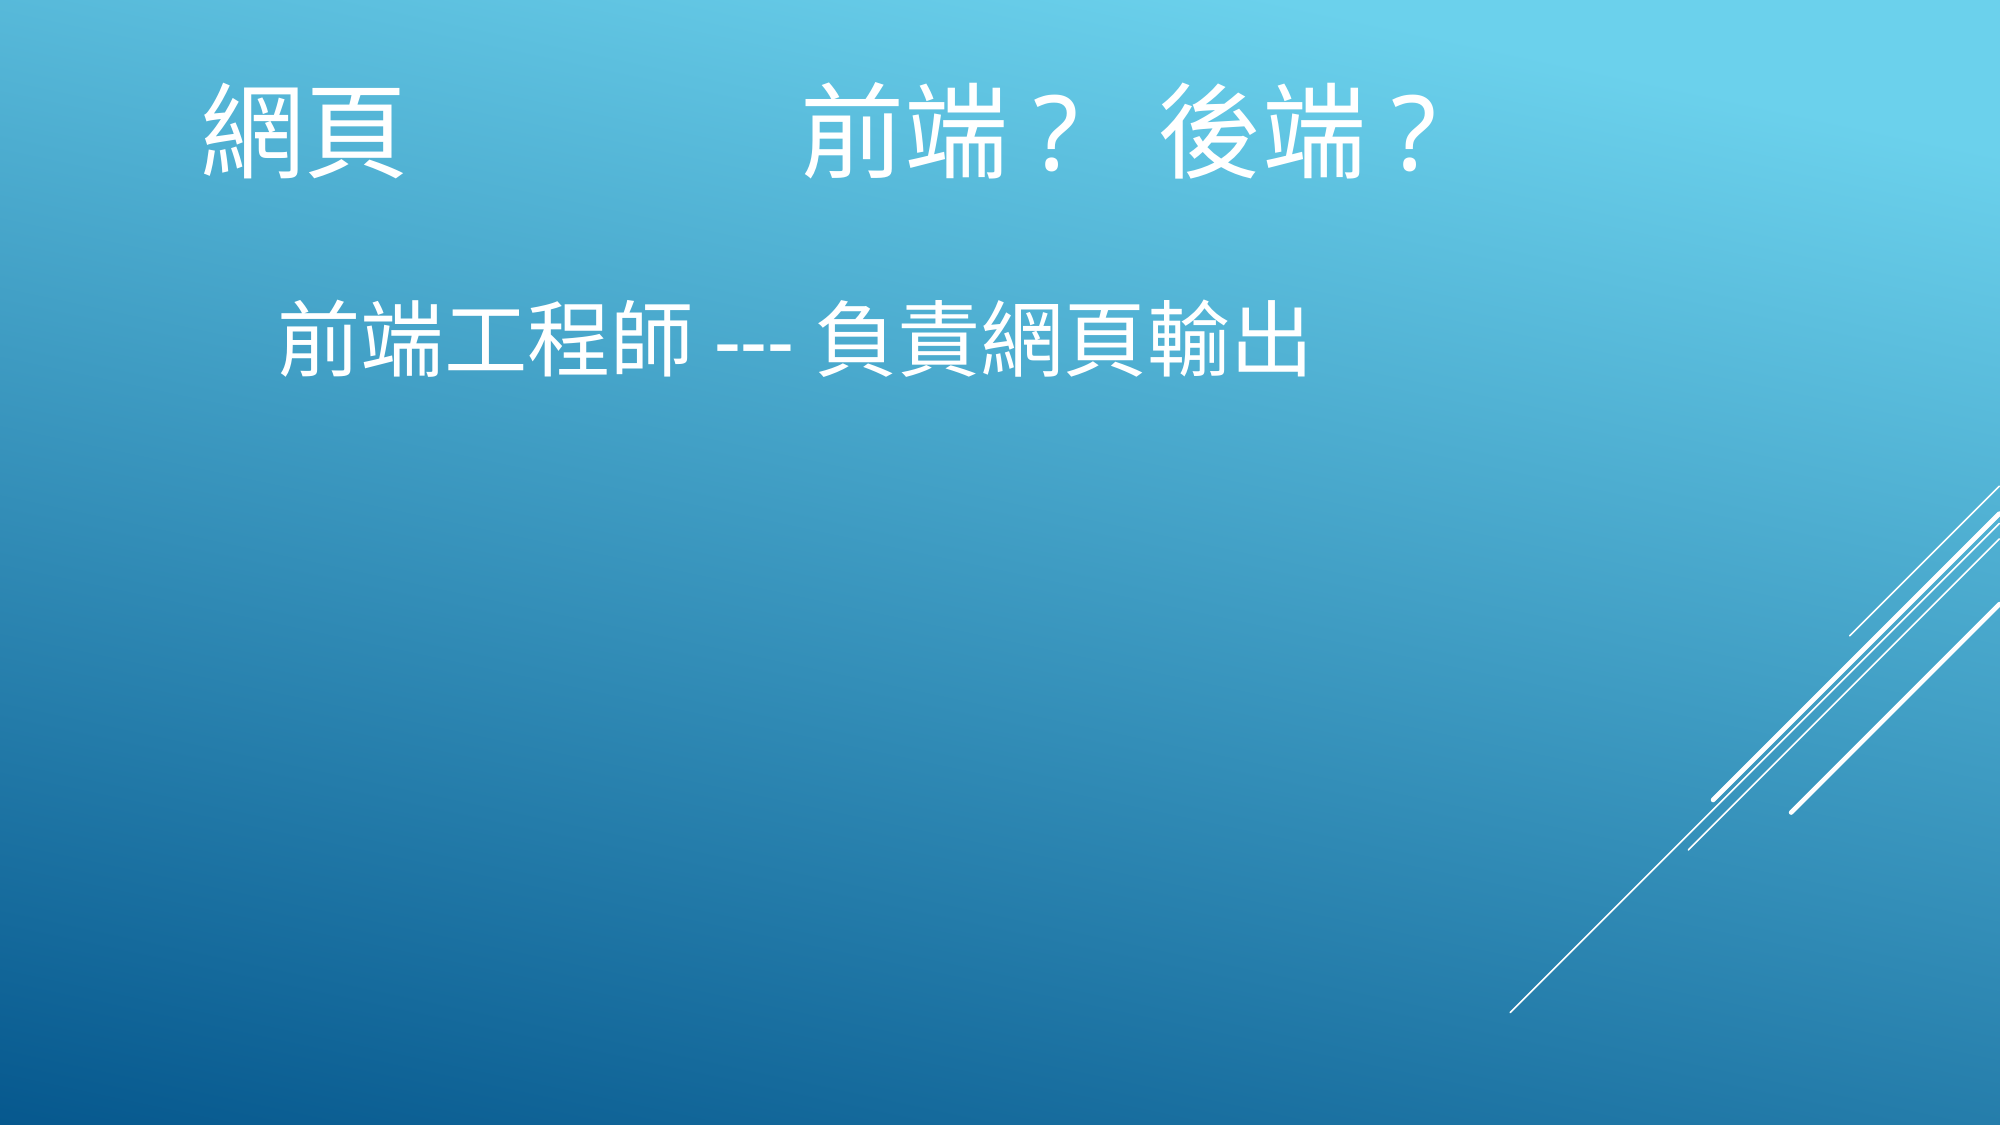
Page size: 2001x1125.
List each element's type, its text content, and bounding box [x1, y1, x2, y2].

text_box 網頁 前端? 後端? [185, 59, 1400, 200]
text_box 前端工程師---負責網頁輸出 [263, 280, 1858, 395]
